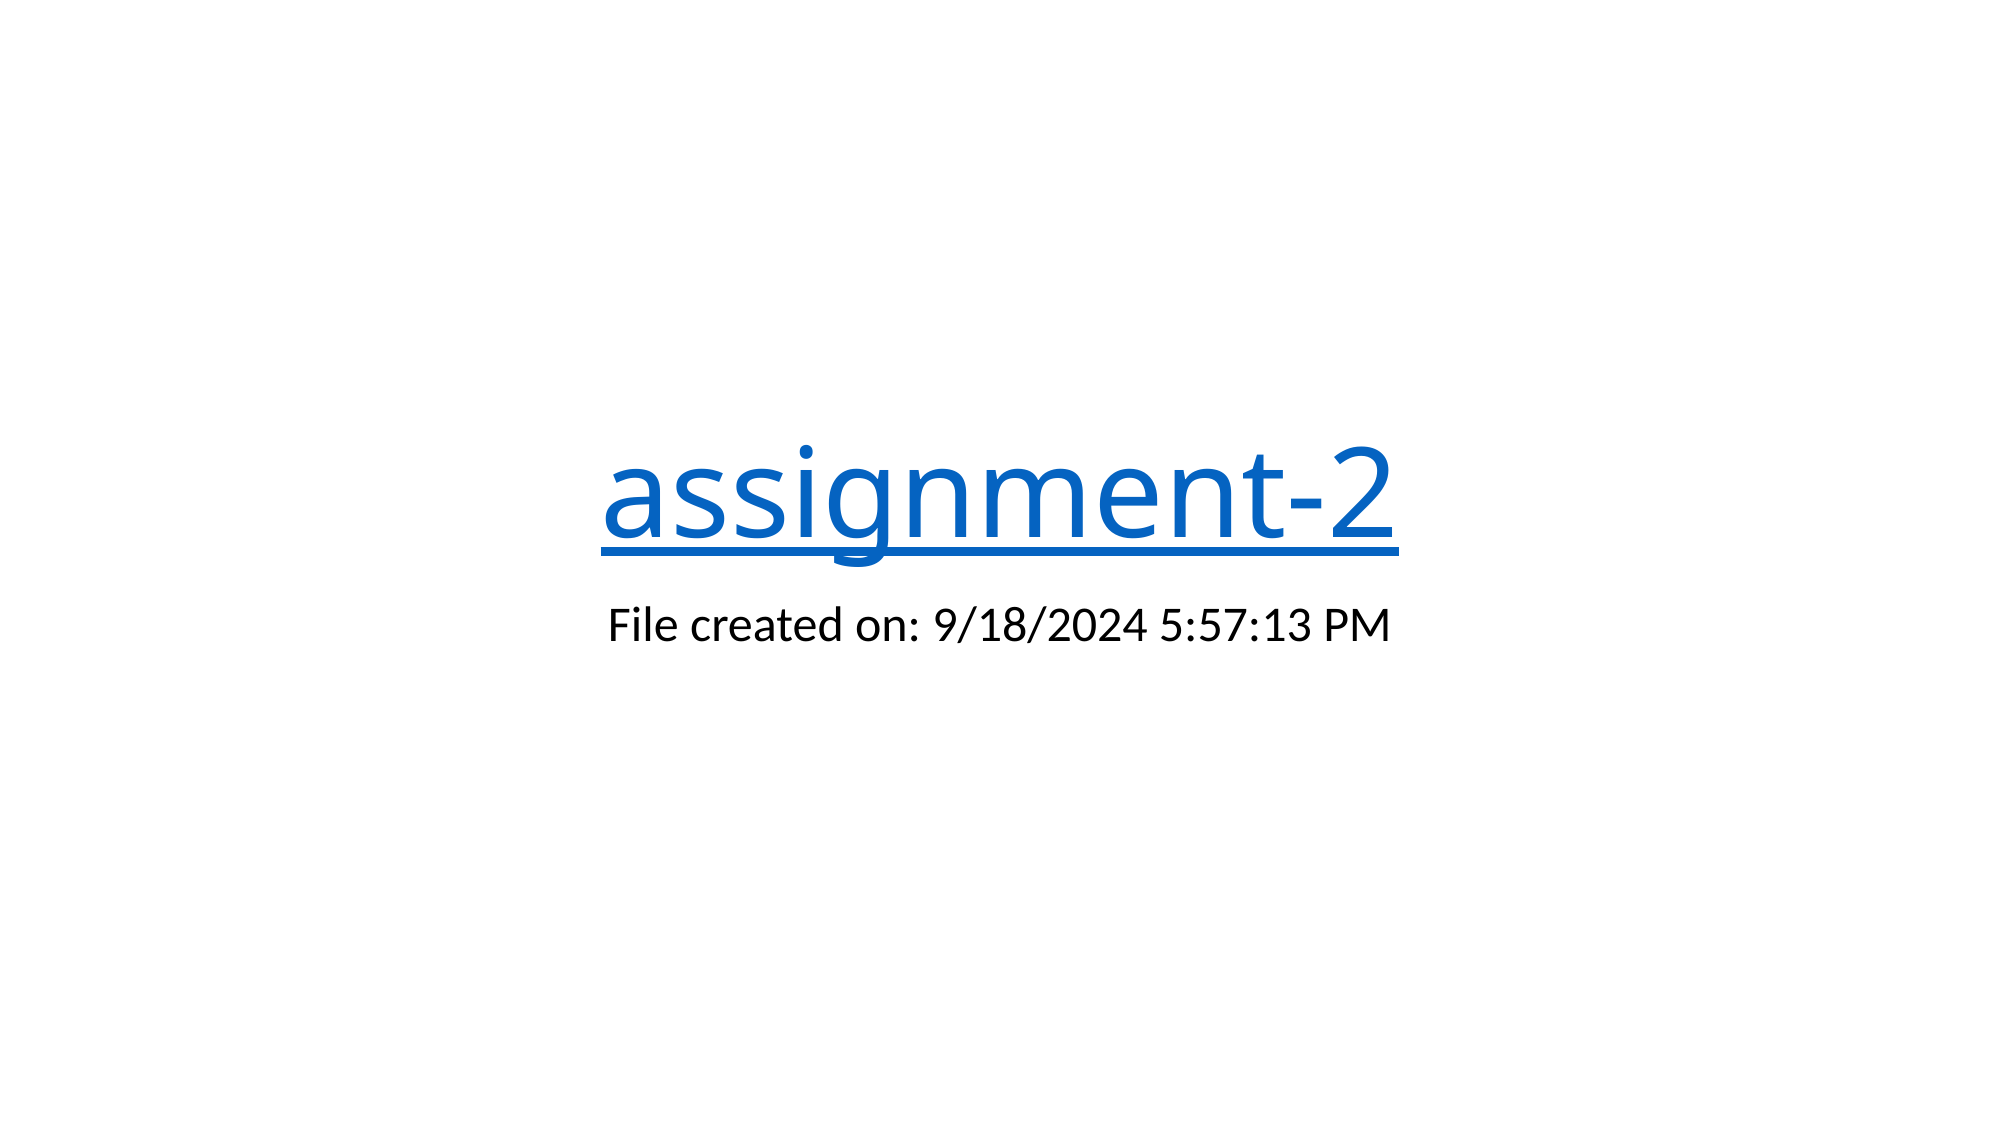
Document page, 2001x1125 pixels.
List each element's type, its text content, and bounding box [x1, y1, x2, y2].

title assignment-2 [249, 184, 1750, 576]
subtitle File created on: 9/18/2024 5:57:13 PM [249, 590, 1750, 863]
